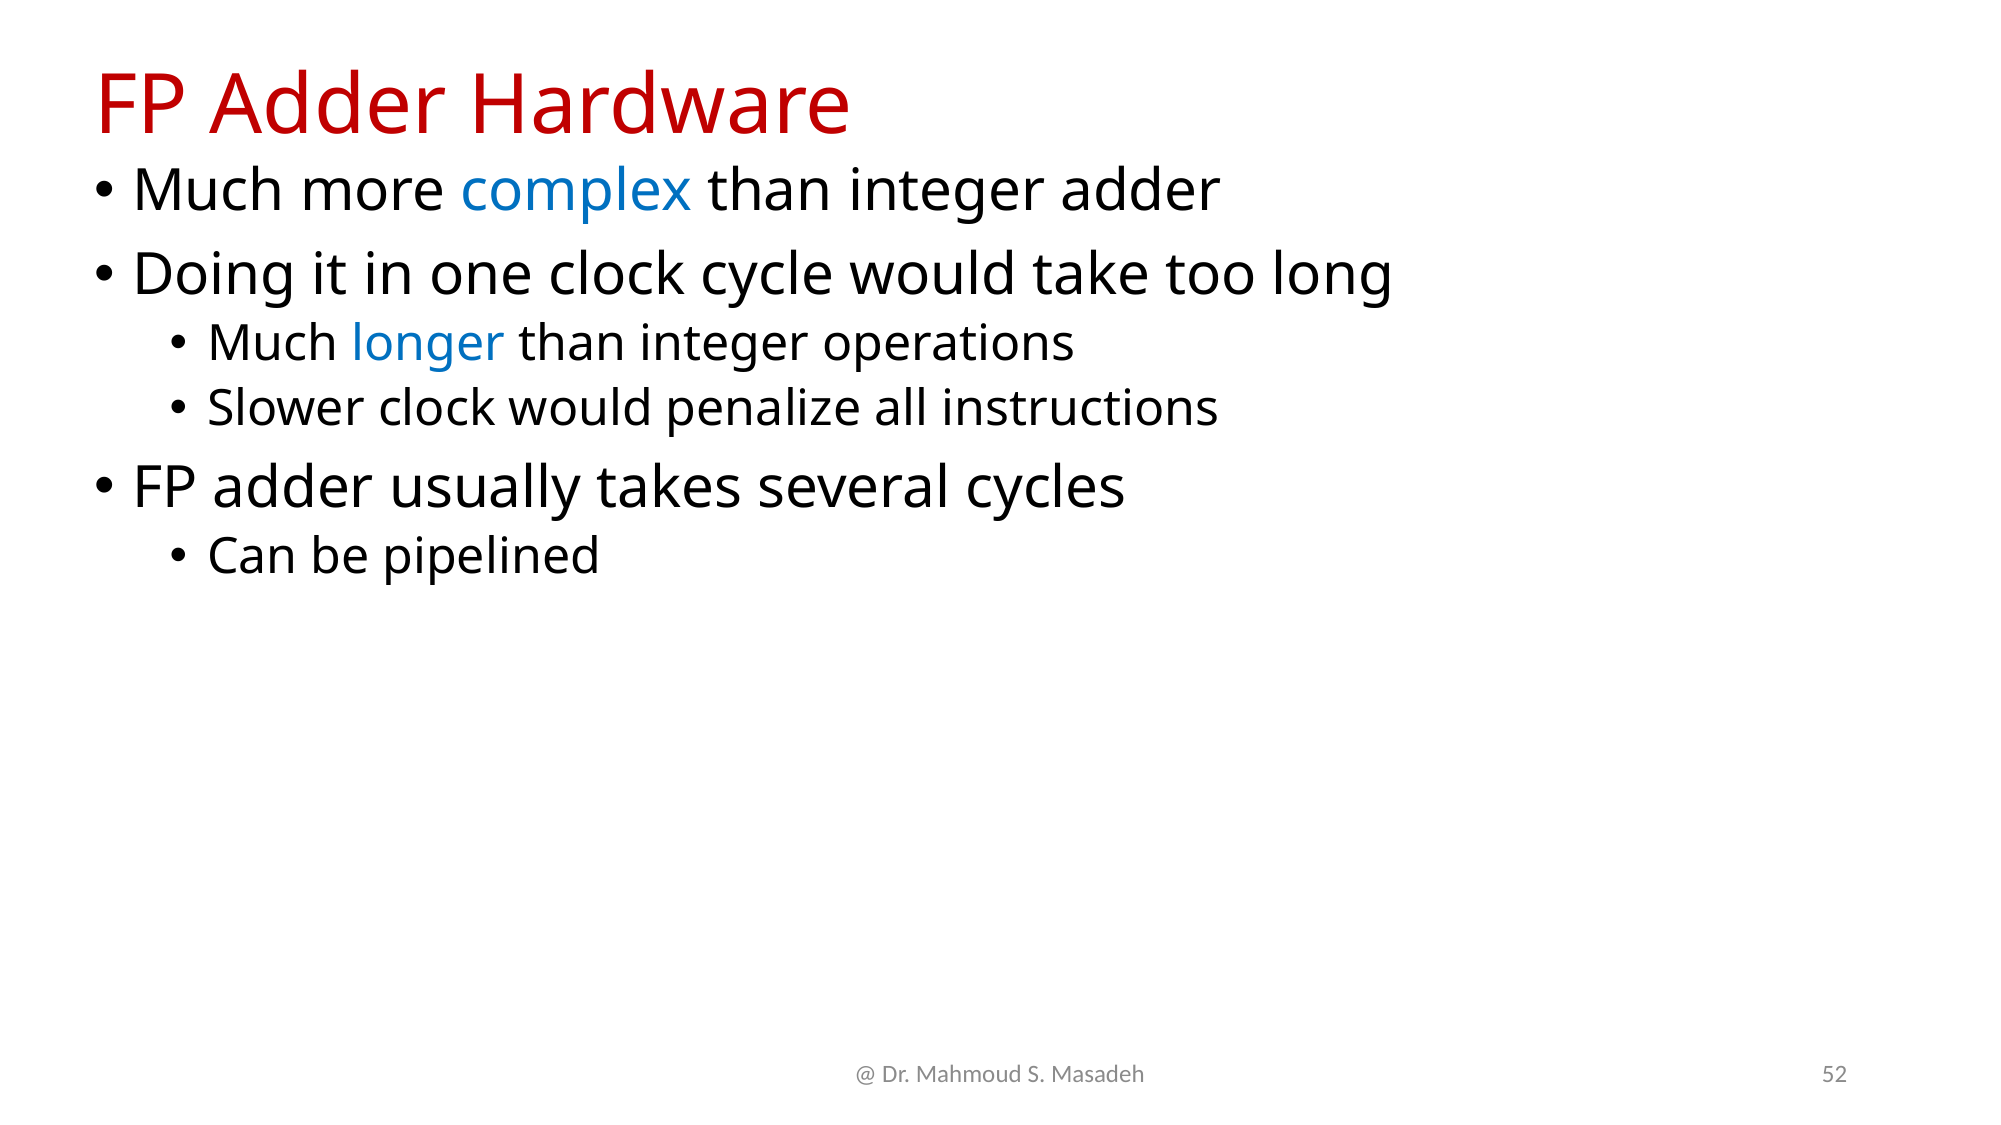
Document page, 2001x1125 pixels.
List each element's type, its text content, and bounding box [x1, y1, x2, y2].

footer @ Dr. Mahmoud S. Masadeh [662, 1042, 1338, 1103]
title FP Adder Hardware [79, 59, 1929, 154]
slide_number 52 [1412, 1042, 1863, 1103]
list Much more complex than integer adder Doing it in one clock cycle would take too long Much longer than integer operations Slower clock would penalize all instructions FP adder usually takes several cycles Can be pipelined [79, 153, 1902, 1016]
